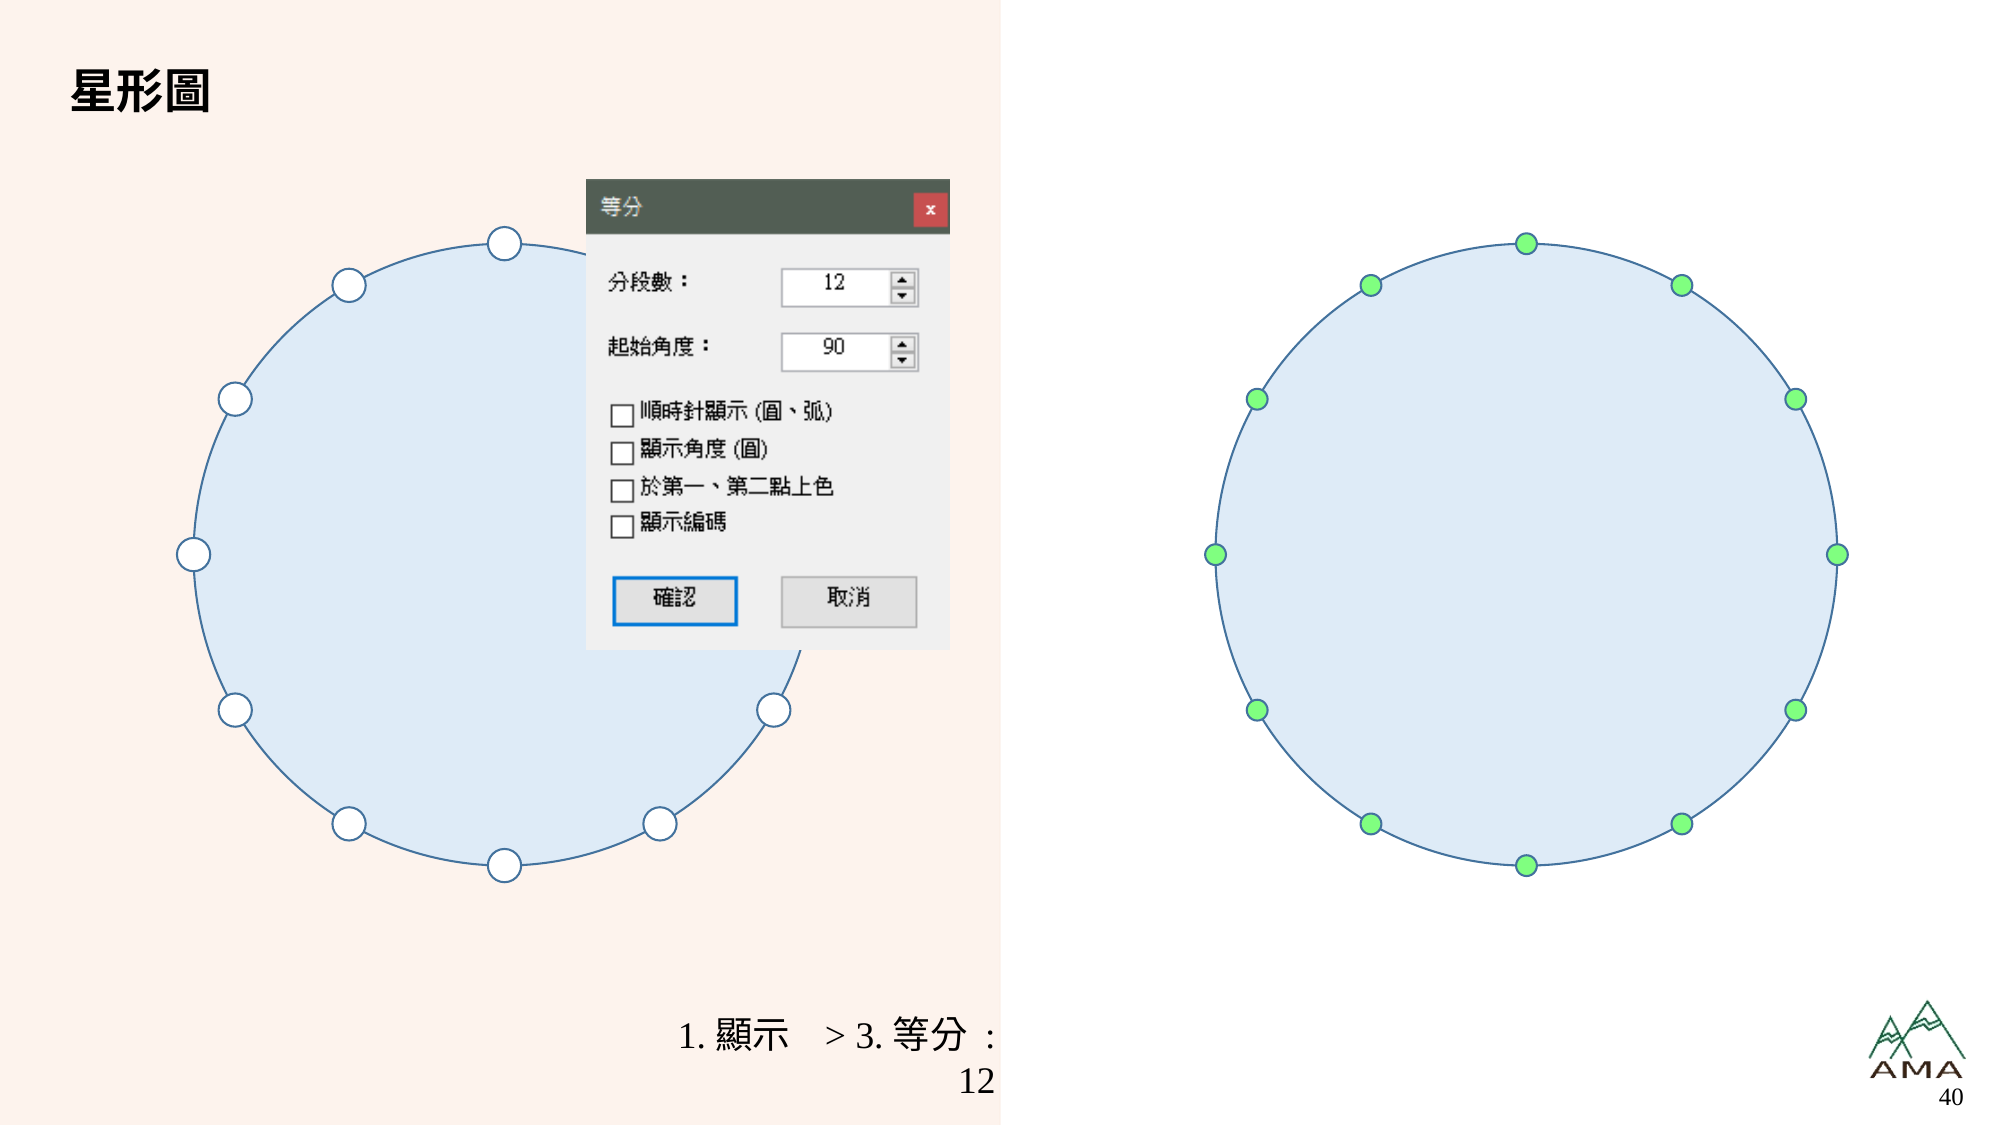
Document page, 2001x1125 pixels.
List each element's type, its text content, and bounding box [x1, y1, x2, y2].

picture [586, 179, 950, 650]
text_box 40 [1923, 1073, 1979, 1118]
picture [1857, 987, 1974, 1092]
title 星形圖 [54, 59, 947, 127]
text_box 1.顯示 > 3.等分 : 12 [612, 1021, 1015, 1090]
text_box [1205, 233, 1848, 876]
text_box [176, 227, 833, 883]
